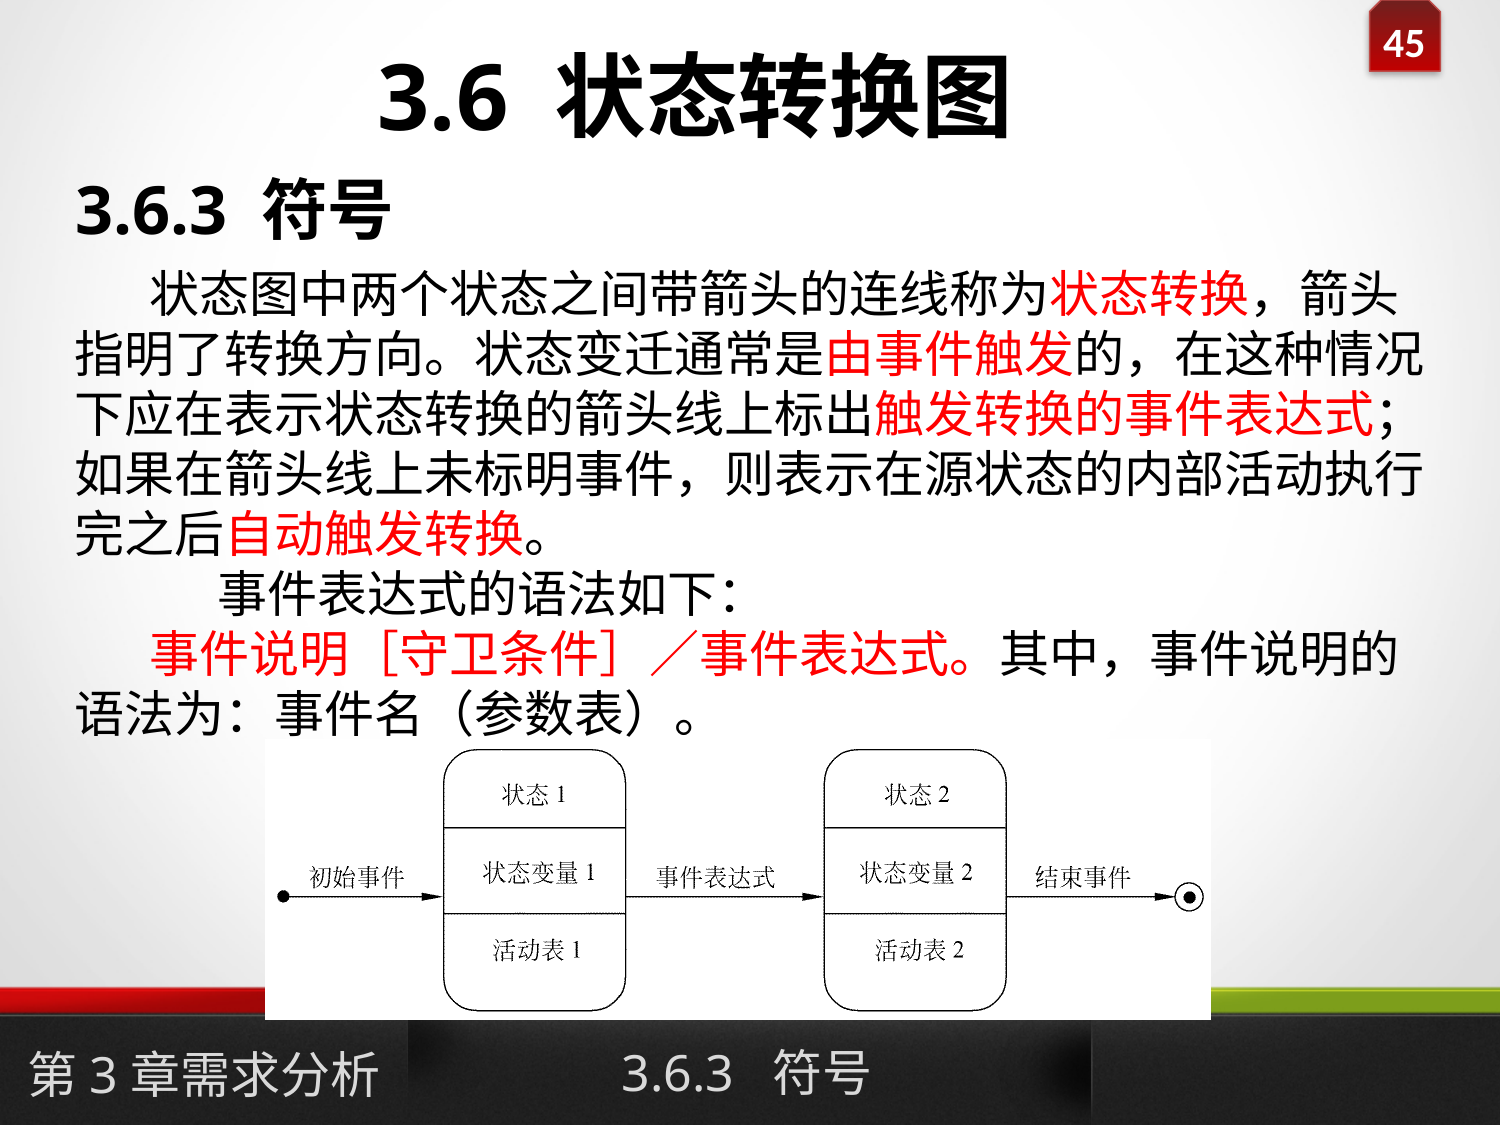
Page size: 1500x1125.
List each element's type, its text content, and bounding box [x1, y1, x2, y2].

text_box 3.6.3 符号 [372, 1032, 1123, 1111]
text_box 第3章需求分析 [0, 1034, 431, 1113]
picture [0, 0, 1500, 1125]
picture [1371, 0, 1379, 8]
title 3.6 状态转换图 [20, 0, 1371, 189]
text_box 状态图中两个状态之间带箭头的连线称为状态转换，箭头指明了转换方向。状态变迁通常是由事件触发的，在这种情况下应在表示状态转换的箭头线上标出触发转换的事件表达式；如果在箭头线上未标明事件，则表示在源状态的内部活动执行完之后自动触发转换。 事件表达式的语法如下： 事件说明［守卫条件］／事件表达式。其中，事件说明的语法为：事件名（参数表）。 [58, 253, 1449, 752]
text_box 3.6.3 符号 [58, 159, 537, 258]
